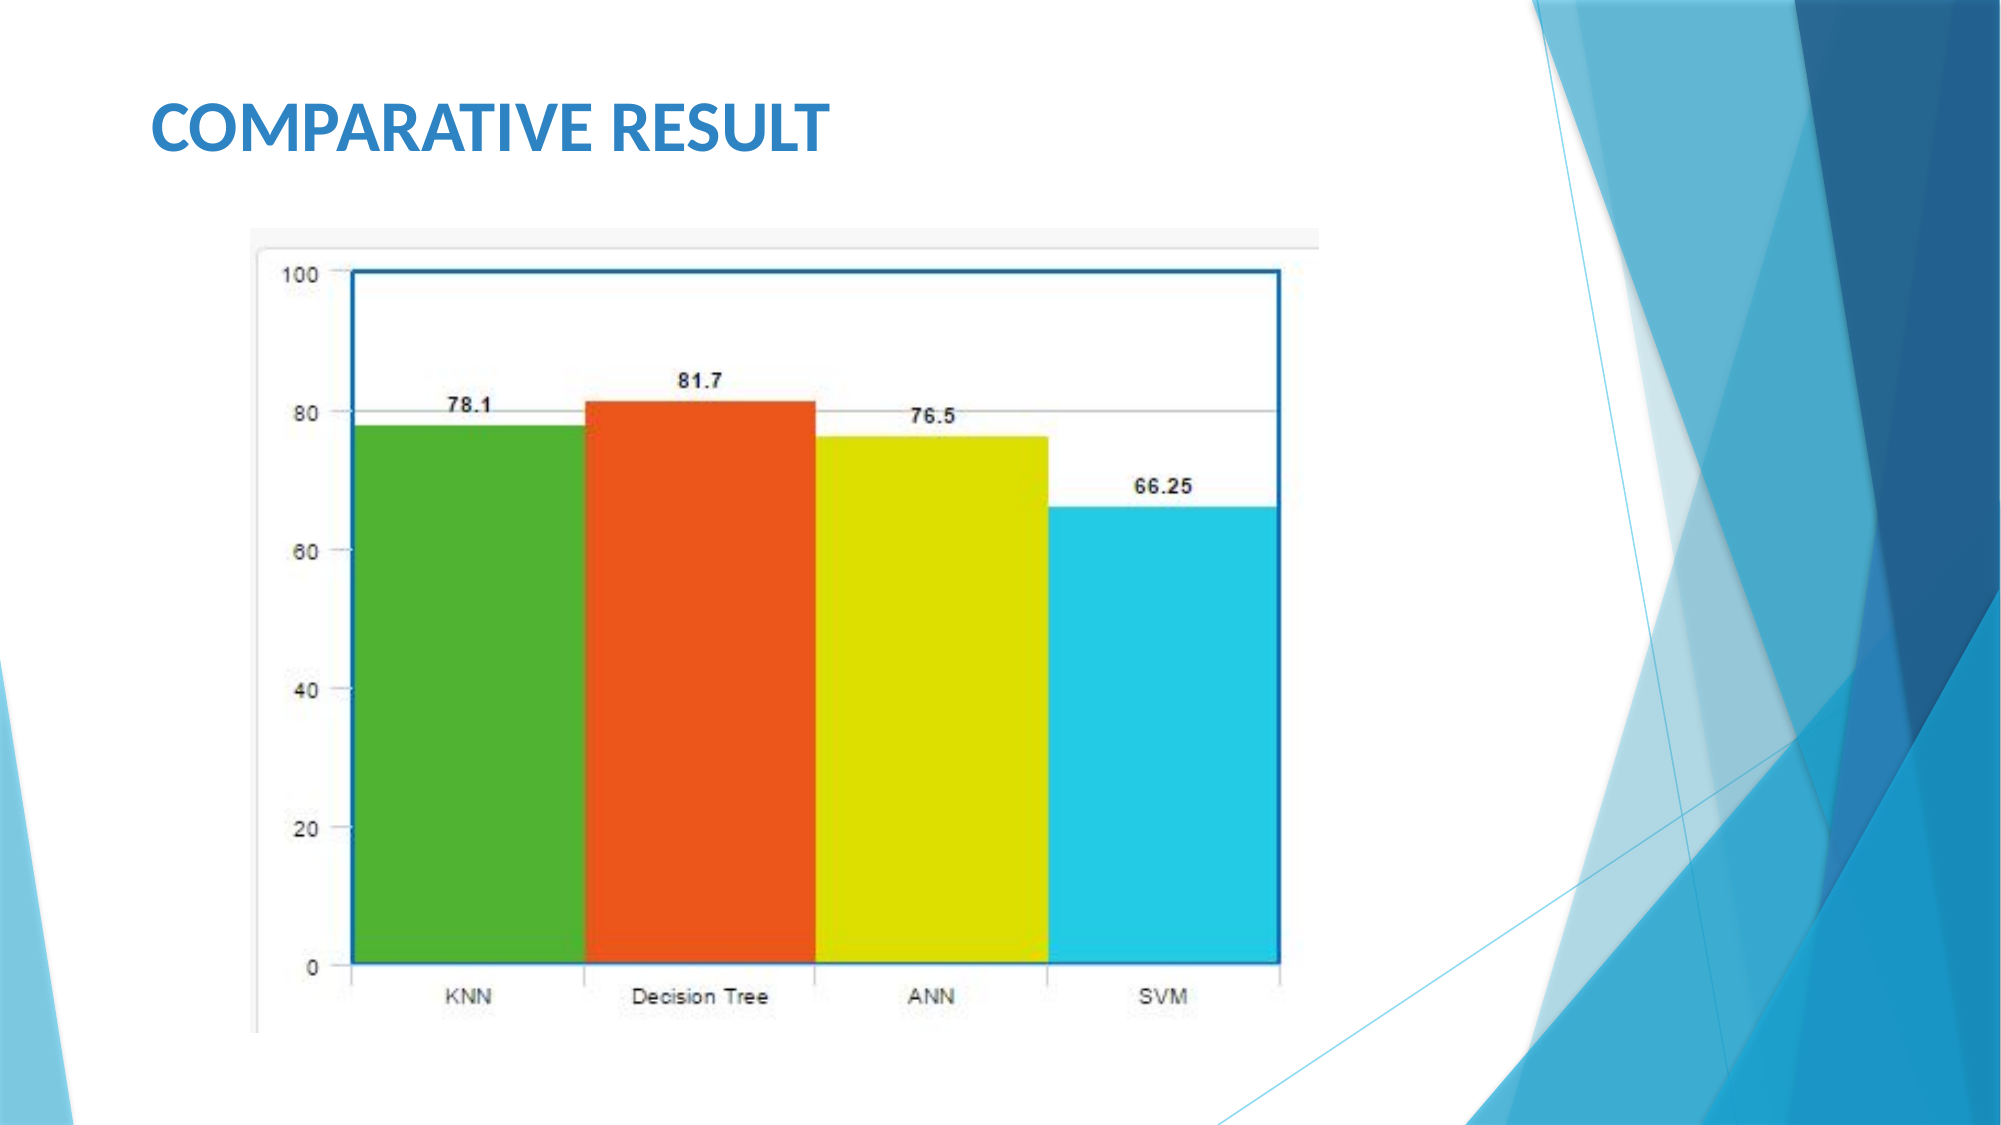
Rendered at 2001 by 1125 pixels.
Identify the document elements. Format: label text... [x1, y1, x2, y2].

picture [249, 228, 1319, 1033]
text_box COMPARATIVE RESULT [136, 71, 846, 174]
